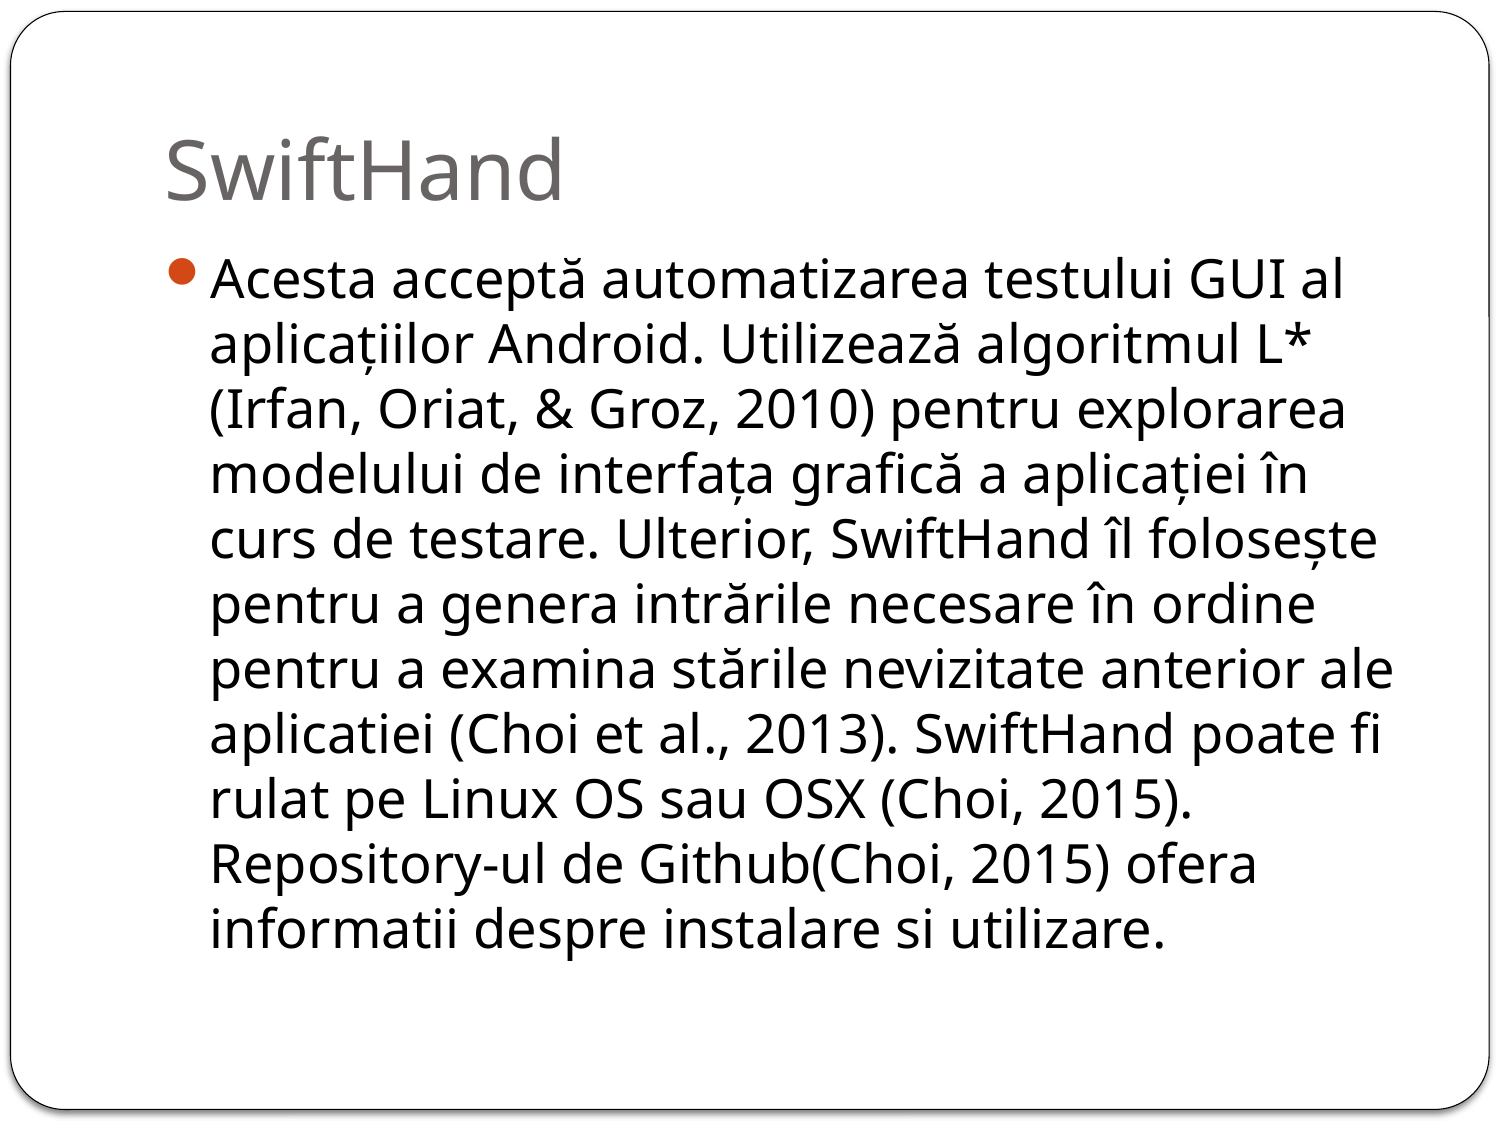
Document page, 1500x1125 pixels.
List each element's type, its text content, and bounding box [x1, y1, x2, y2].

title SwiftHand [150, 45, 1425, 233]
list Acesta acceptă automatizarea testului GUI al aplicațiilor Android. Utilizează algoritmul L* (Irfan, Oriat, & Groz, 2010) pentru explorarea modelului de interfața grafică a aplicației în curs de testare. Ulterior, SwiftHand îl folosește pentru a genera intrările necesare în ordine pentru a examina stările nevizitate anterior ale aplicatiei (Choi et al., 2013). SwiftHand poate fi rulat pe Linux OS sau OSX (Choi, 2015). Repository-ul de Github(Choi, 2015) ofera informatii despre instalare si utilizare. [150, 237, 1425, 988]
